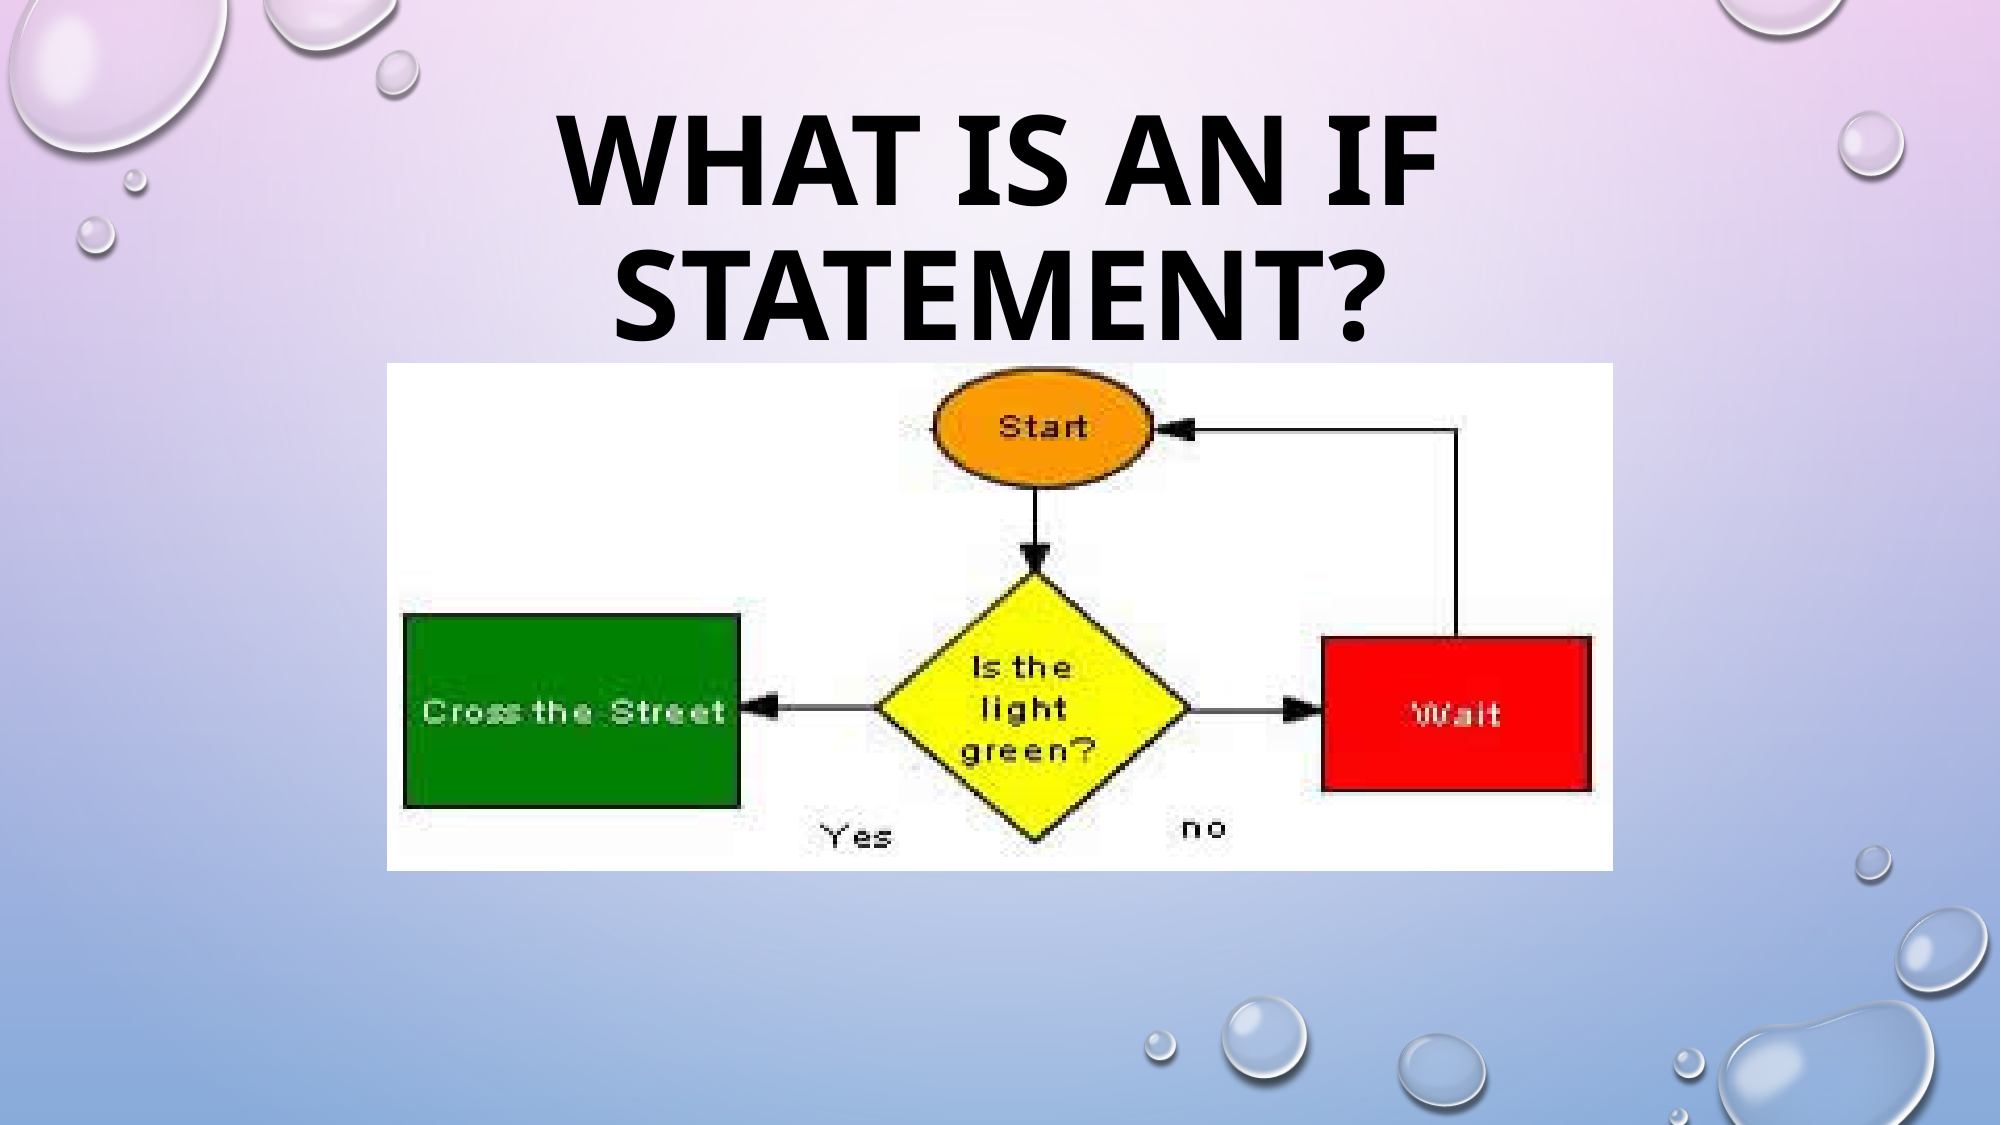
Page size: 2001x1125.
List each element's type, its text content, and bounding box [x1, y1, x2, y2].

title WHAT IS AN IF STATEMENT? [149, 101, 1851, 364]
picture [0, 0, 2000, 1125]
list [387, 362, 1613, 871]
